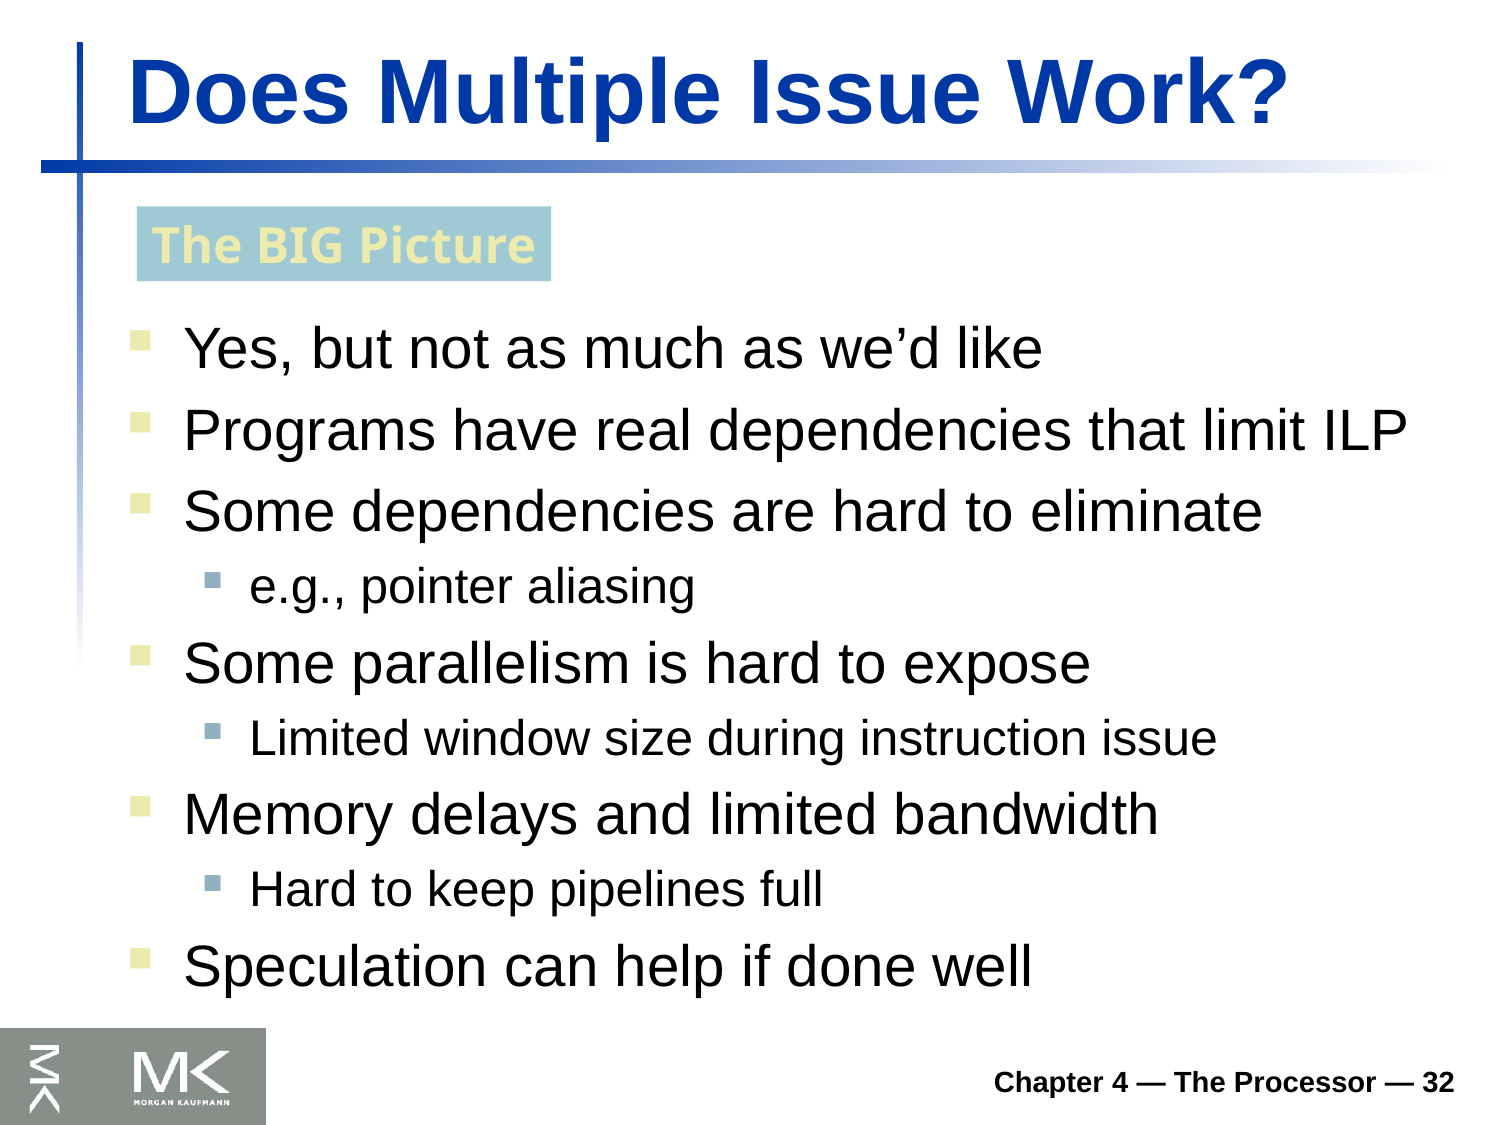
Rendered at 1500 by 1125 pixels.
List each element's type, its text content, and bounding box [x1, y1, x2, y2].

text_box The BIG Picture [136, 206, 552, 282]
picture [0, 1028, 266, 1125]
footer Chapter 4 — The Processor — 32 [277, 1046, 1471, 1106]
list Yes, but not as much as we’d like Programs have real dependencies that limit ILP Some dependencies are hard to eliminate e.g., pointer aliasing Some parallelism is hard to expose Limited window size during instruction issue Memory delays and limited bandwidth Hard to keep pipelines full Speculation can help if done well [112, 302, 1469, 1024]
title Does Multiple Issue Work? [112, 23, 1468, 149]
